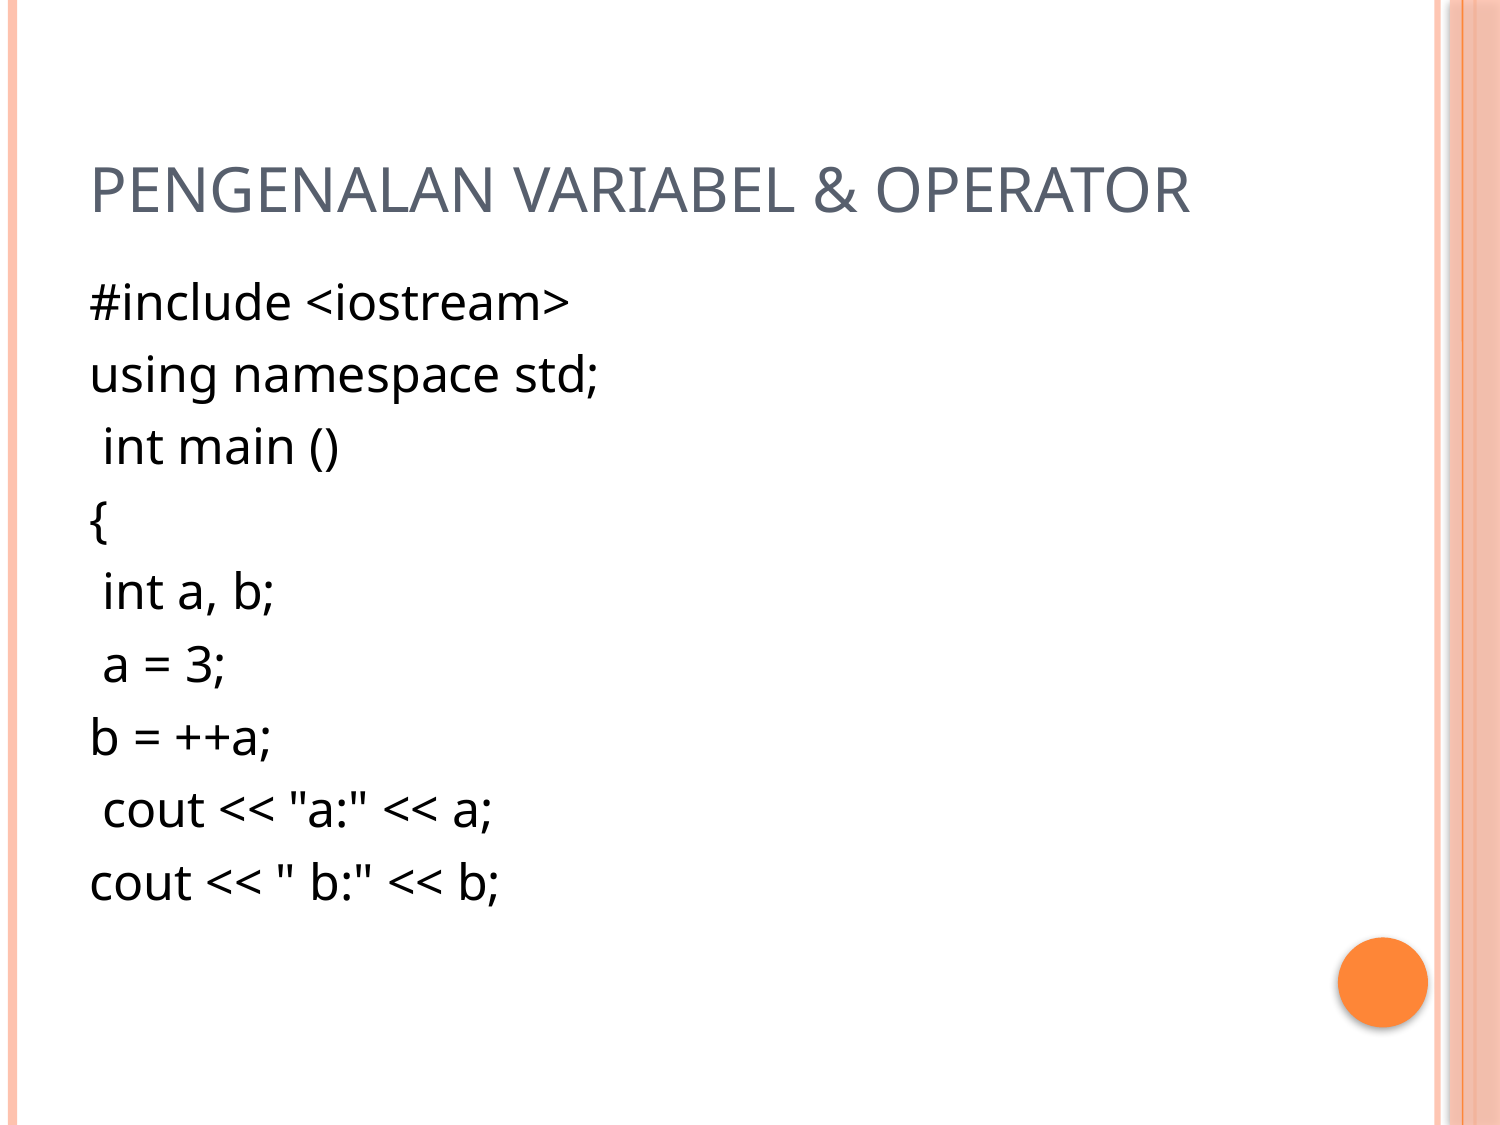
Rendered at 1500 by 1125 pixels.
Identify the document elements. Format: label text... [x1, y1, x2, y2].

list #include <iostream> using namespace std; int main () { int a, b; a = 3; b = ++a; cout << "a:" << a; cout << " b:" << b; [75, 262, 1300, 1062]
title Pengenalan Variabel & Operator [75, 45, 1300, 233]
